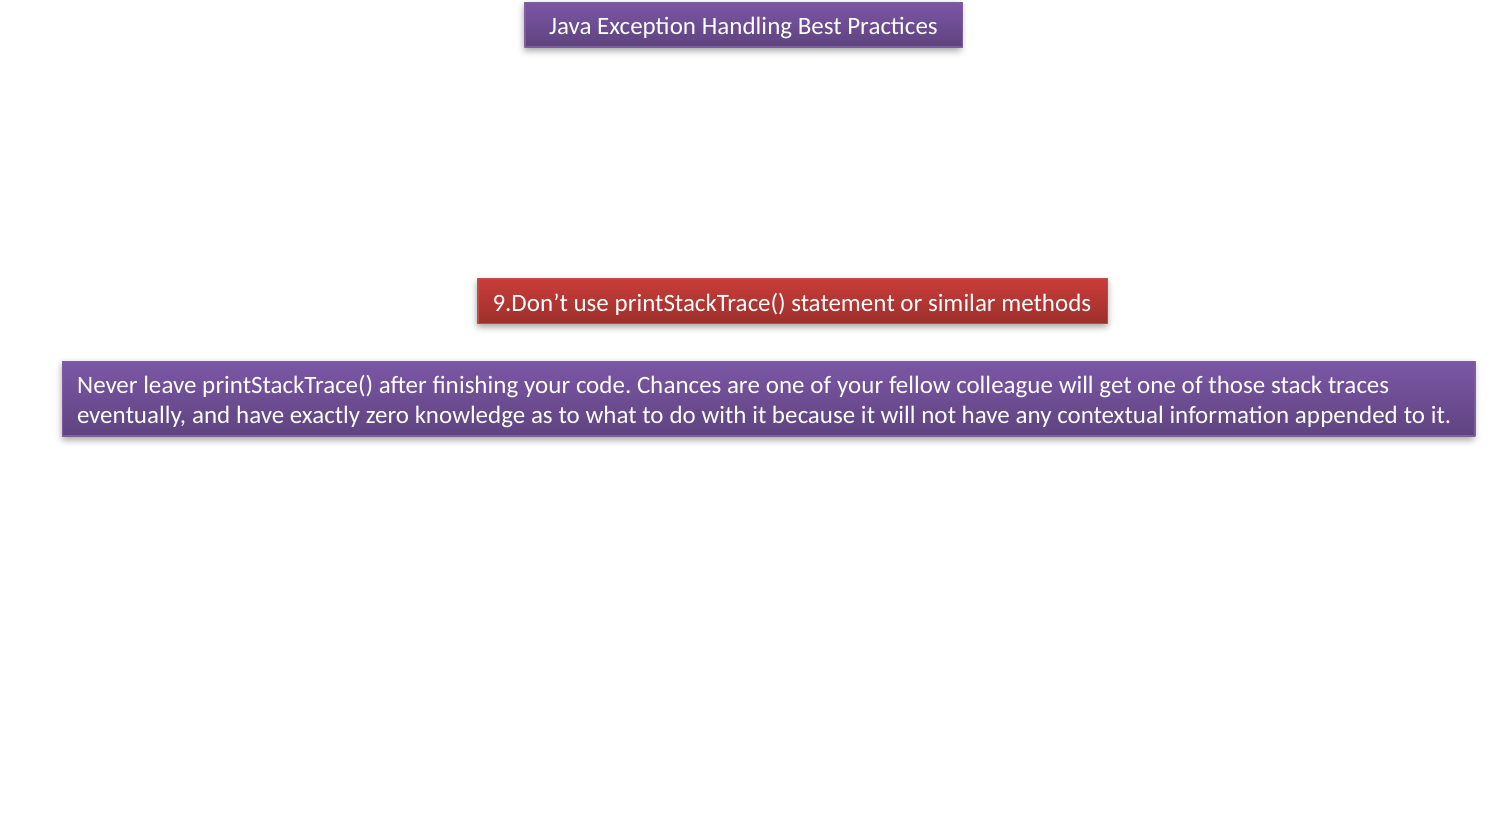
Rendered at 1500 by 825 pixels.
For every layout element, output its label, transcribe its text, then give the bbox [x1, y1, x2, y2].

text_box Java Exception Handling Best Practices [524, 2, 963, 48]
text_box Never leave printStackTrace() after finishing your code. Chances are one of your fellow colleague will get one of those stack traces eventually, and have exactly zero knowledge as to what to do with it because it will not have any contextual information appended to it. [62, 361, 1476, 437]
text_box 9.Don’t use printStackTrace() statement or similar methods [477, 278, 1108, 324]
